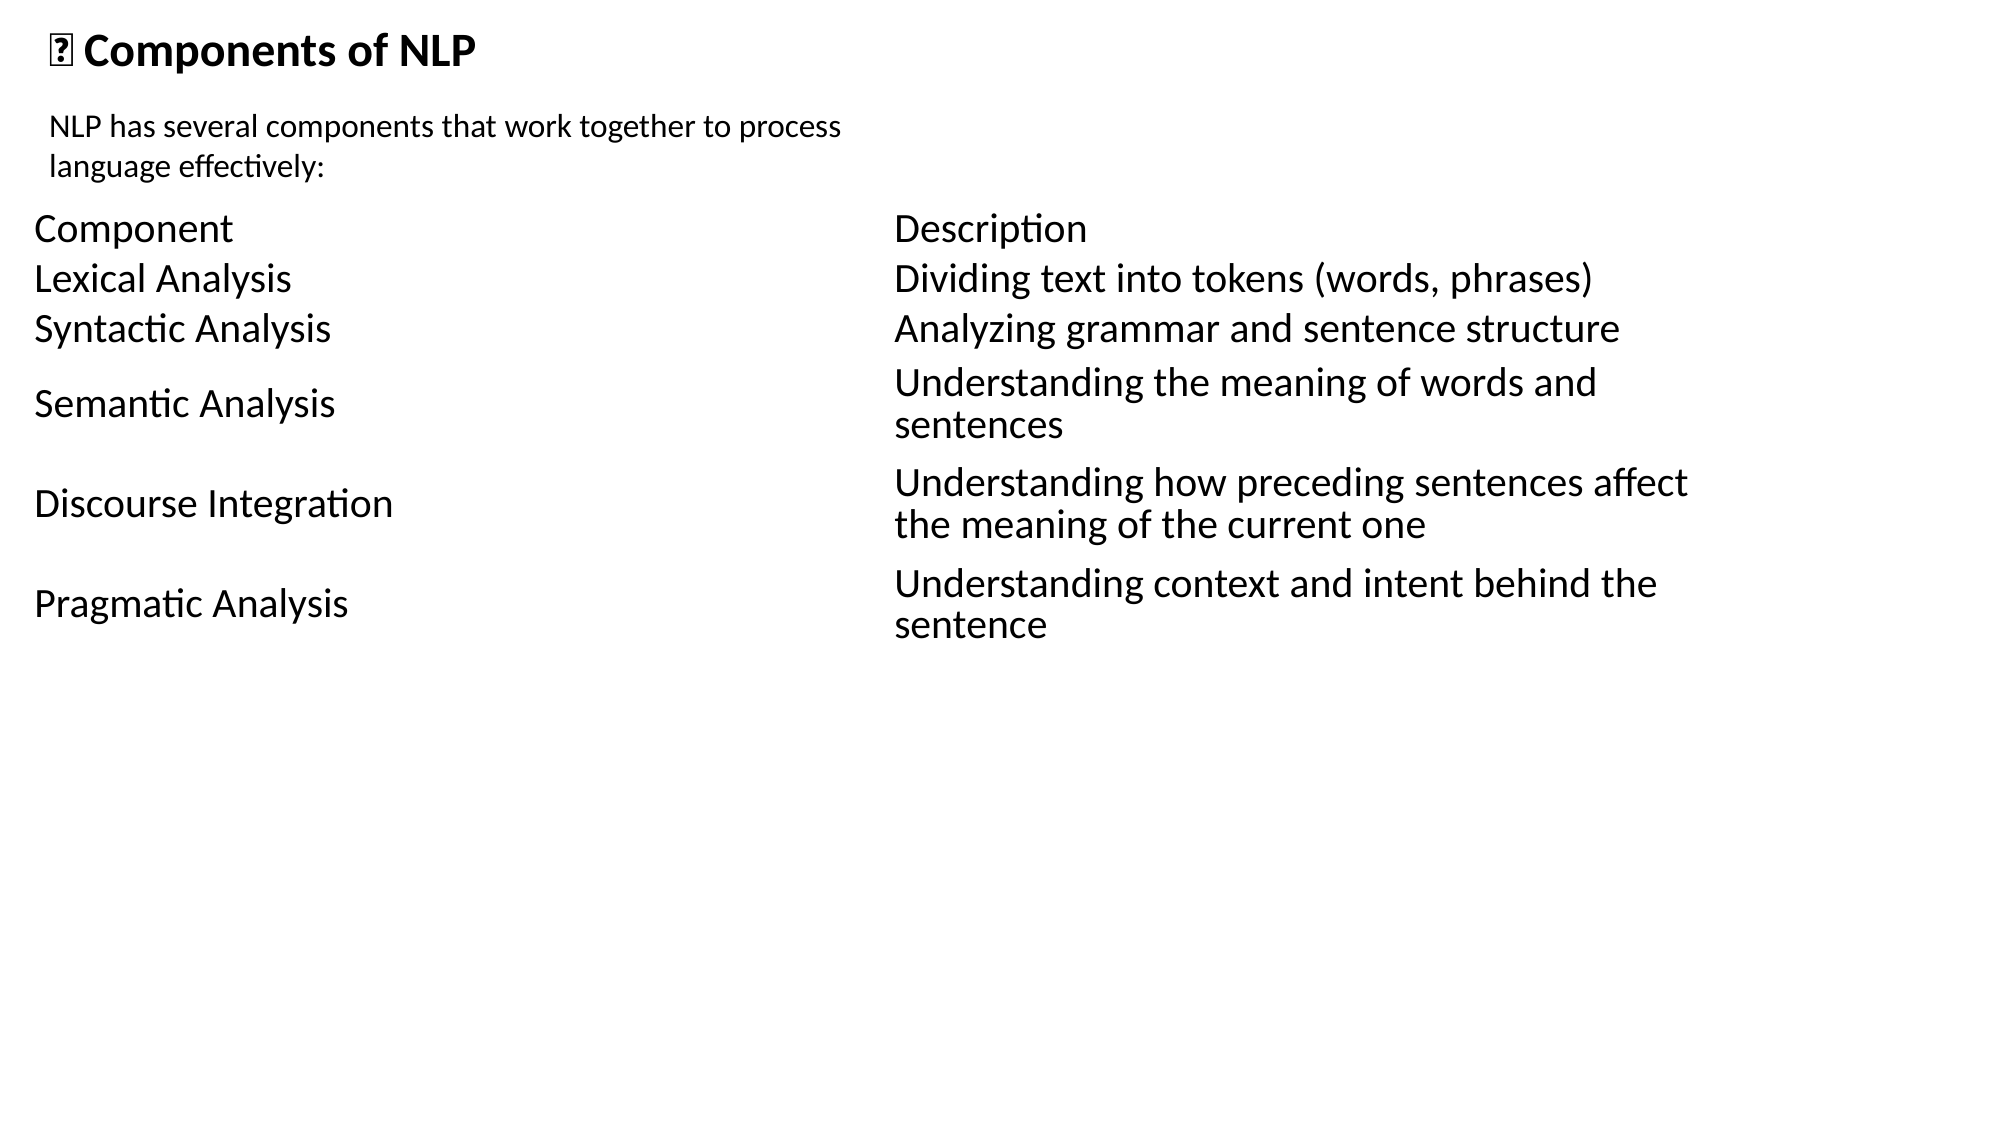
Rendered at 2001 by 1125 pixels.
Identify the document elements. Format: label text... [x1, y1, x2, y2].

table_cell Understanding context and intent behind the sentence [894, 557, 1754, 658]
table_cell Dividing text into tokens (words, phrases) [894, 257, 1754, 307]
table_cell Semantic Analysis [34, 357, 894, 457]
table_header Component [34, 207, 894, 257]
table_cell Analyzing grammar and sentence structure [894, 307, 1754, 357]
table_cell Pragmatic Analysis [34, 557, 894, 658]
text_box 🧩 Components of NLP NLP has several components that work together to process language effectively: [34, 10, 868, 192]
table_header Description [894, 207, 1754, 257]
table_cell Understanding how preceding sentences affect the meaning of the current one [894, 457, 1754, 557]
table_cell Understanding the meaning of words and sentences [894, 357, 1754, 457]
table_cell Lexical Analysis [34, 257, 894, 307]
table_cell Discourse Integration [34, 457, 894, 557]
table_cell Syntactic Analysis [34, 307, 894, 357]
